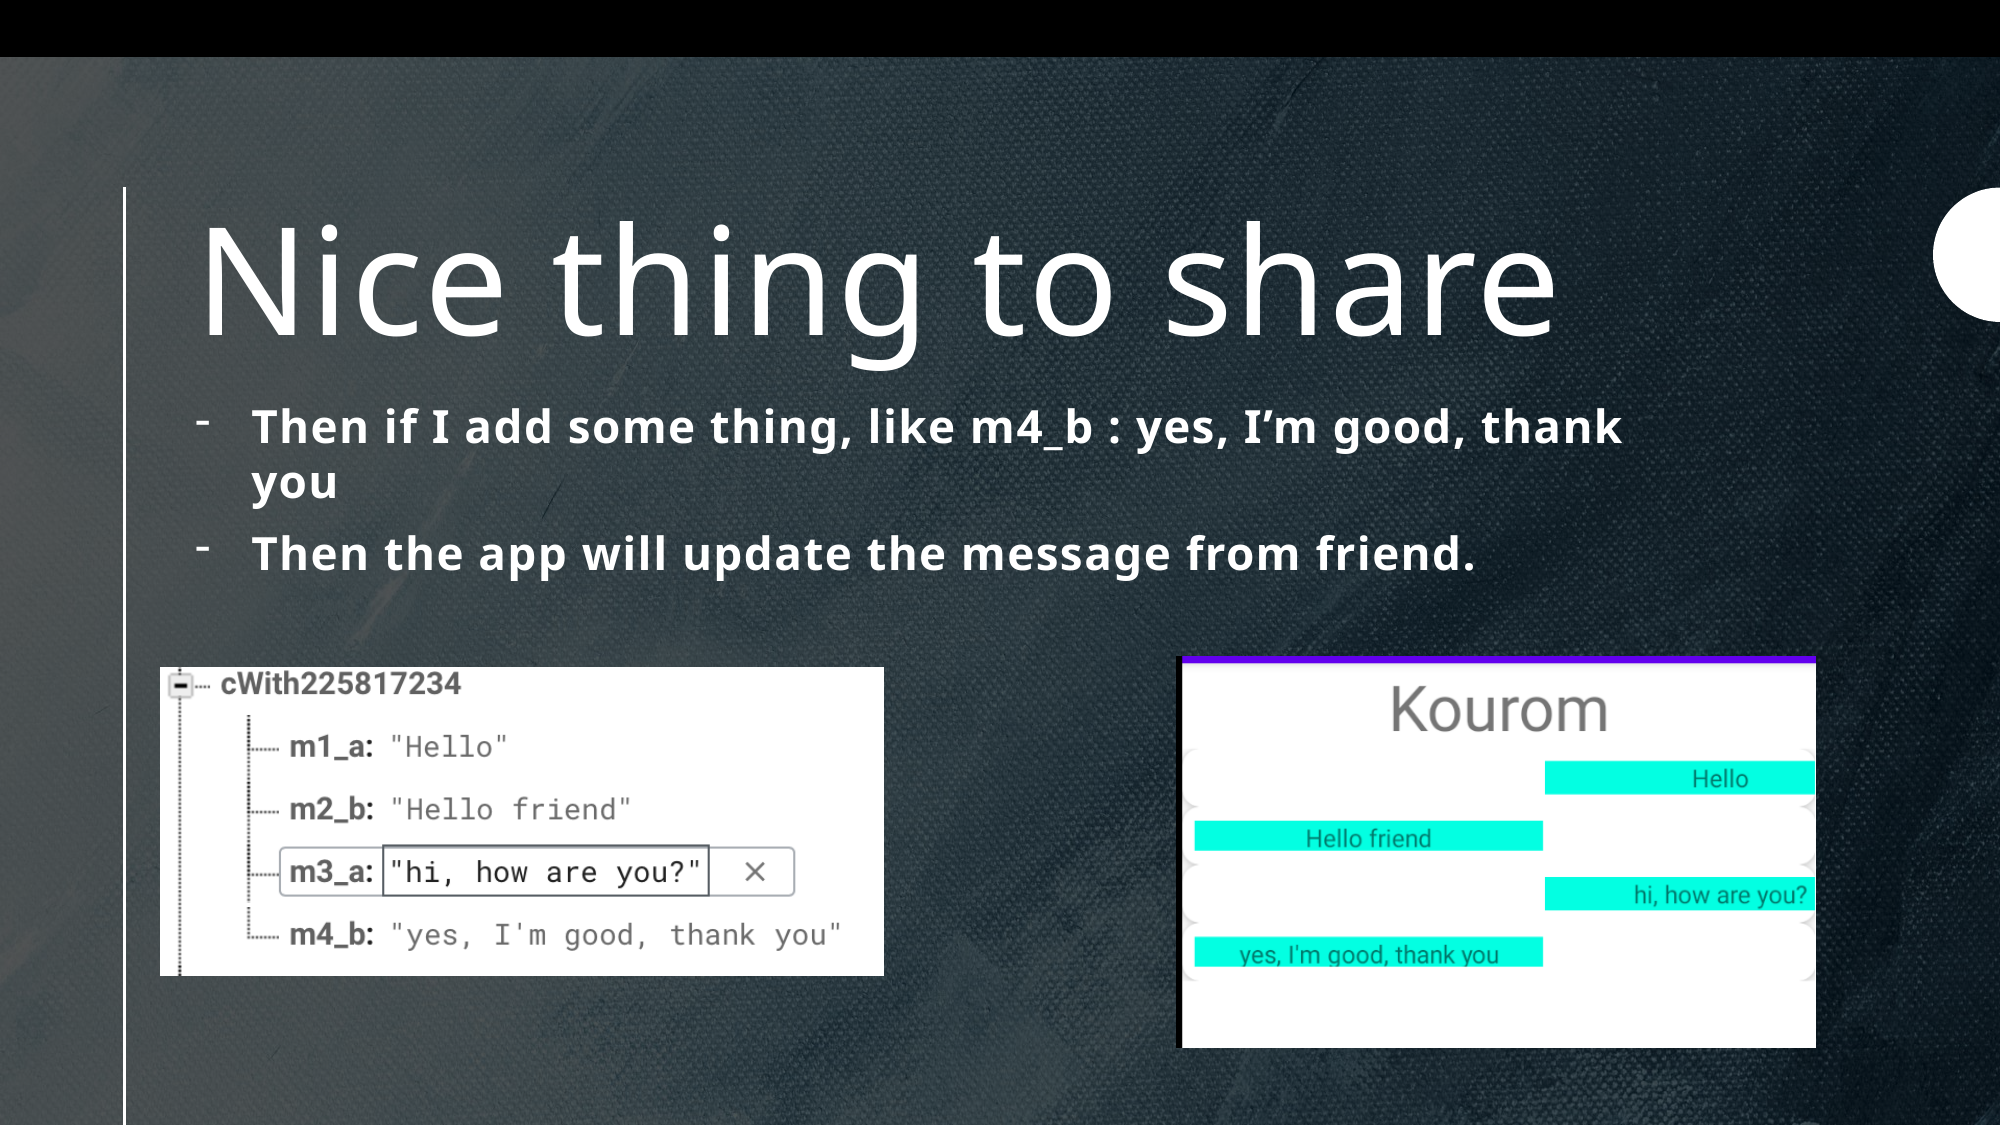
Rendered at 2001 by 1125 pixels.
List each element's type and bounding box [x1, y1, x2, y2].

picture [0, 57, 2000, 1125]
text_box [0, 0, 2000, 57]
